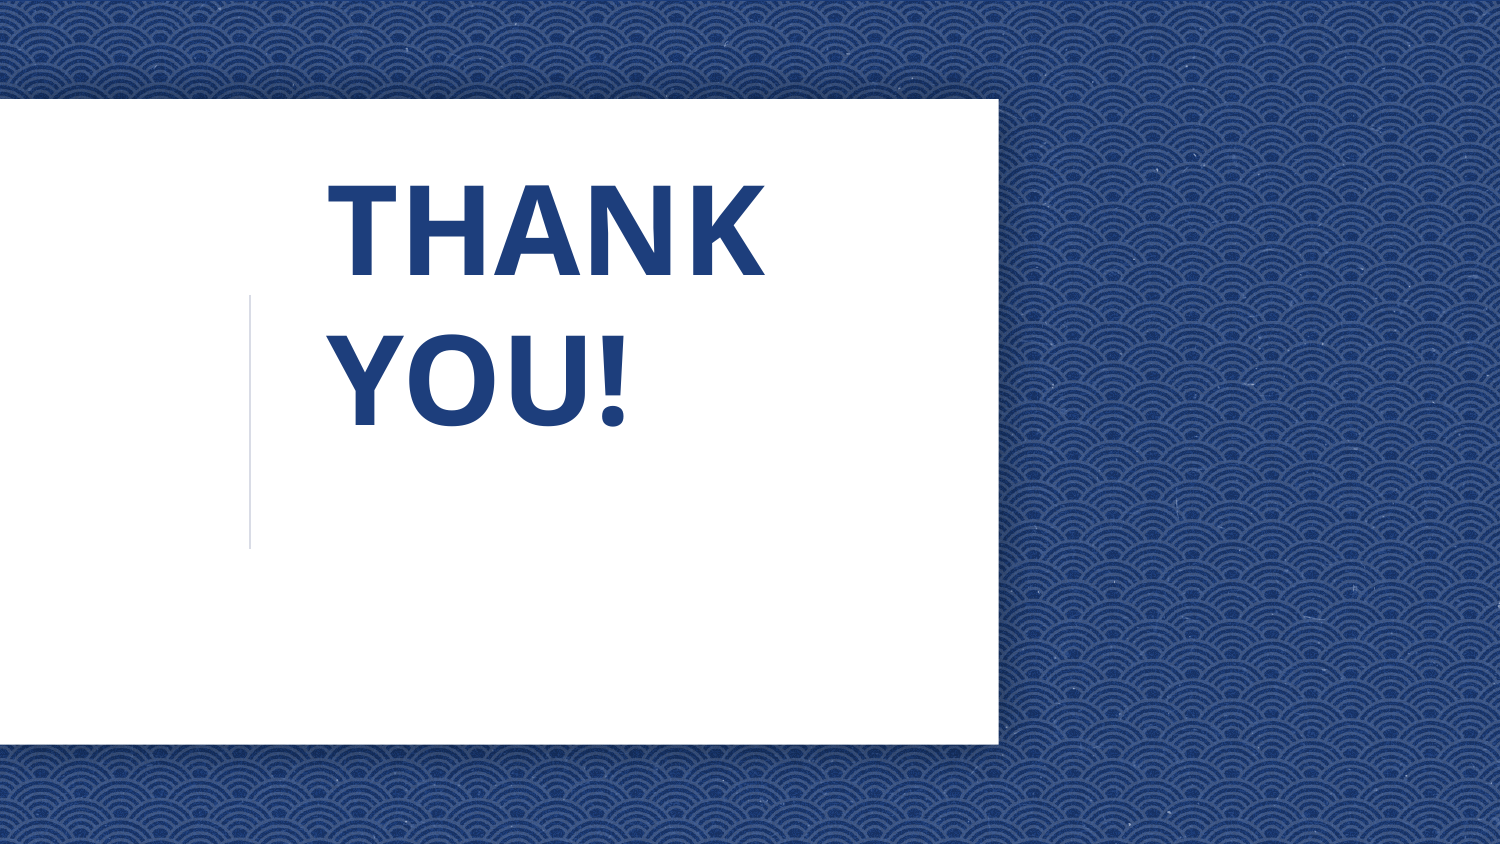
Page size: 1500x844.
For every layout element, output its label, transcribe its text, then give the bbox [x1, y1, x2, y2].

title THANK YOU! [326, 259, 920, 450]
picture [0, 1, 1500, 844]
